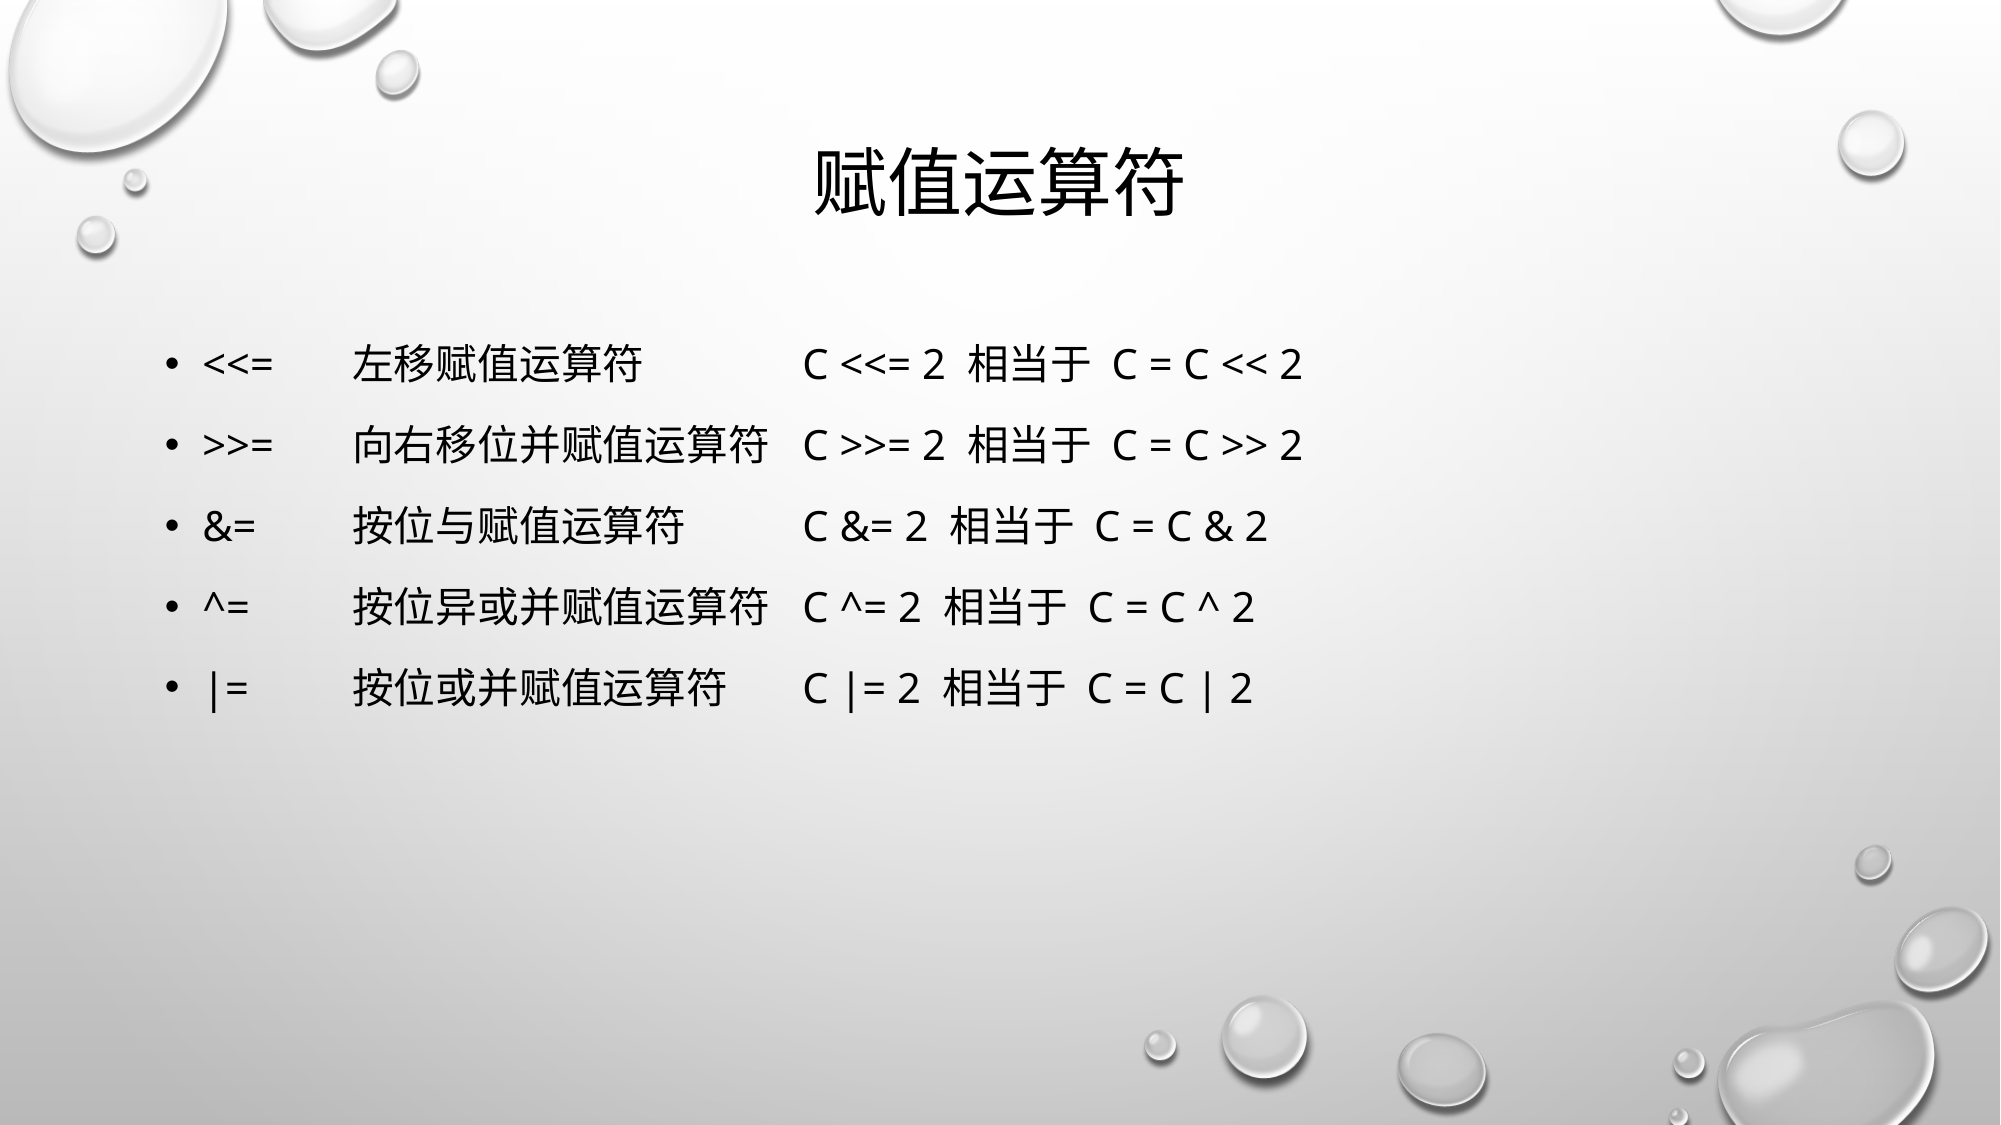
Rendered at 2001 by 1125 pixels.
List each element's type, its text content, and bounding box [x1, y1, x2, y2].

list <<= 左移赋值运算符 C <<= 2 相当于 C = C << 2 >>= 向右移位并赋值运算符 C >>= 2 相当于 C = C >> 2 &= 按位与赋值运算符 C &= 2 相当于 C = C & 2 ^= 按位异或并赋值运算符 C ^= 2 相当于 C = C ^ 2 |= 按位或并赋值运算符 C |= 2 相当于 C = C | 2 [149, 320, 1850, 950]
picture [0, 0, 2000, 1125]
title 赋值运算符 [149, 101, 1851, 270]
